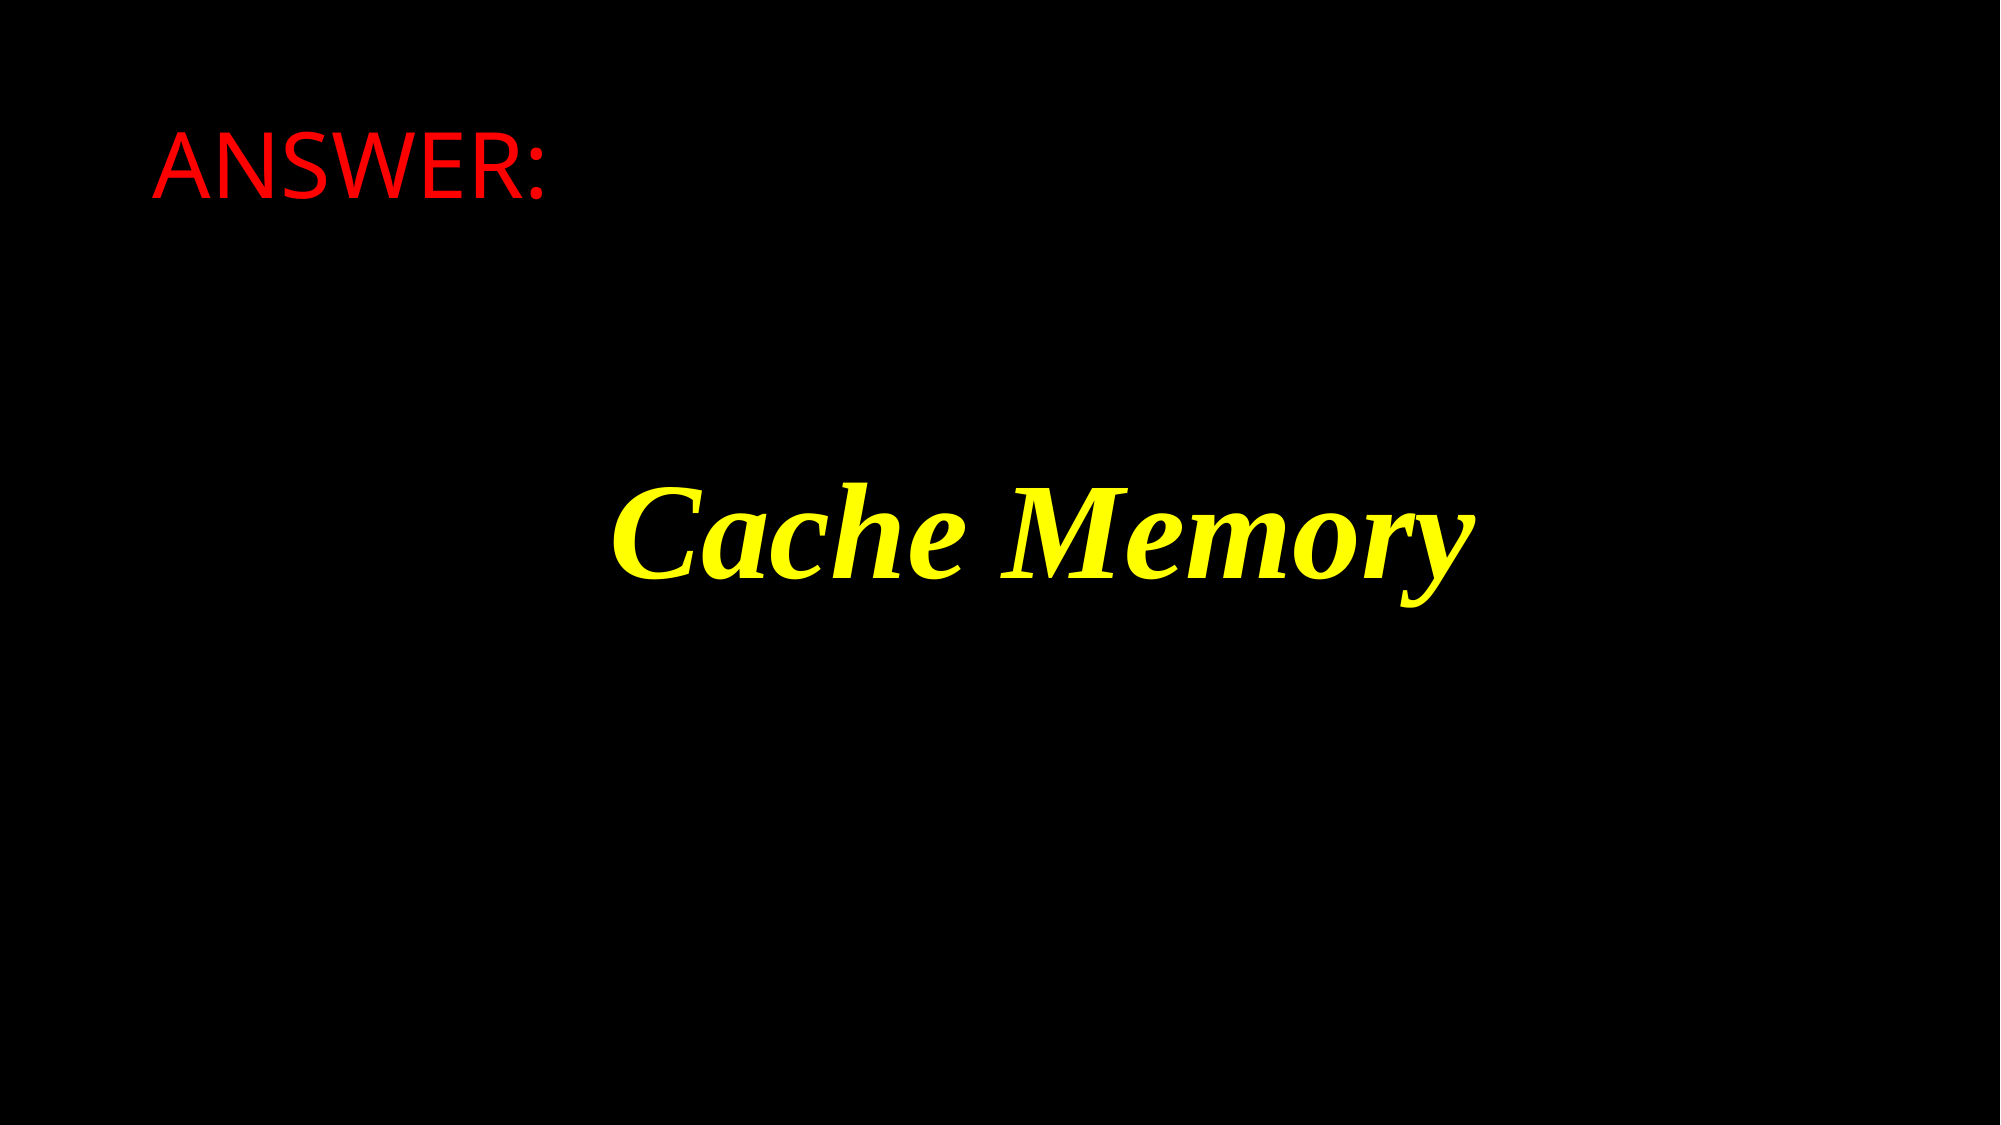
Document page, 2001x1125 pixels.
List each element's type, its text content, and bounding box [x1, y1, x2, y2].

list Cache Memory [399, 292, 1675, 776]
title ANSWER: [137, 59, 1863, 278]
